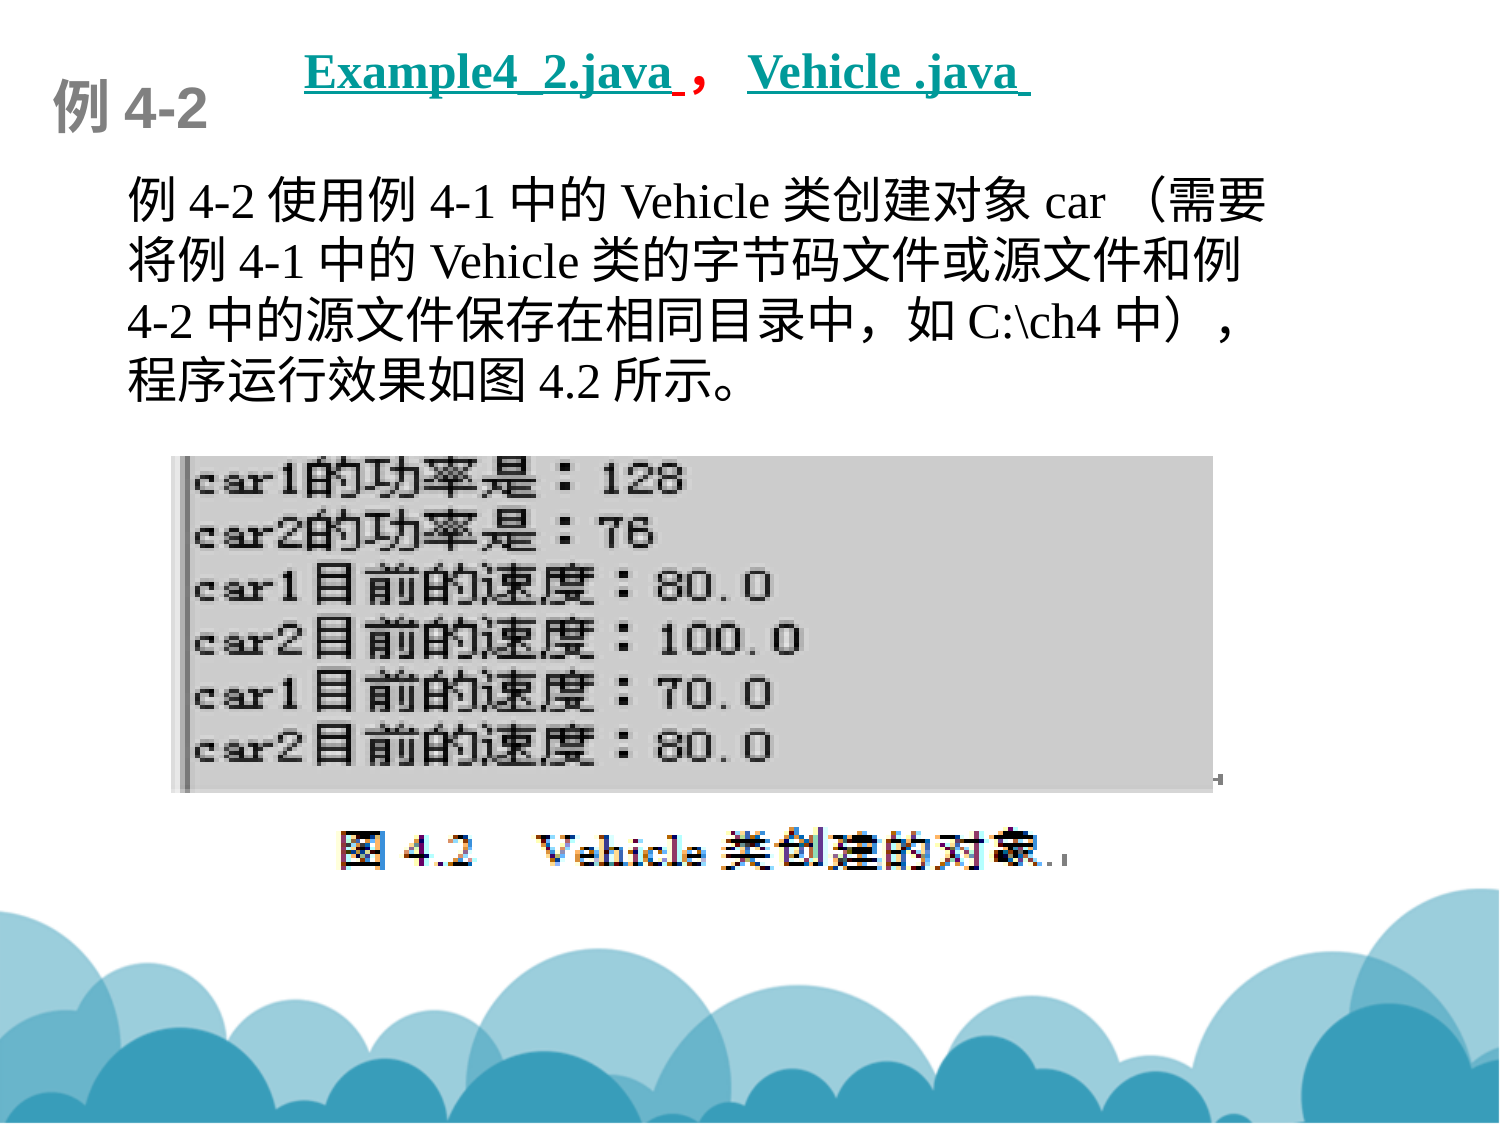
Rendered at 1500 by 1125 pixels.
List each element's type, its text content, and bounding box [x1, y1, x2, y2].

text_box 例4-2使用例4-1中的Vehicle类创建对象car（需要将例4-1中的Vehicle类的字节码文件或源文件和例4-2中的源文件保存在相同目录中，如C:\ch4中），程序运行效果如图4.2所示。 [112, 160, 1306, 416]
picture [0, 0, 1500, 1125]
subtitle 例4-2 [37, 62, 263, 138]
text_box Example4_2.java ，Vehicle .java [289, 31, 1265, 160]
slide_number [75, 1024, 425, 1103]
footer [512, 1024, 988, 1103]
